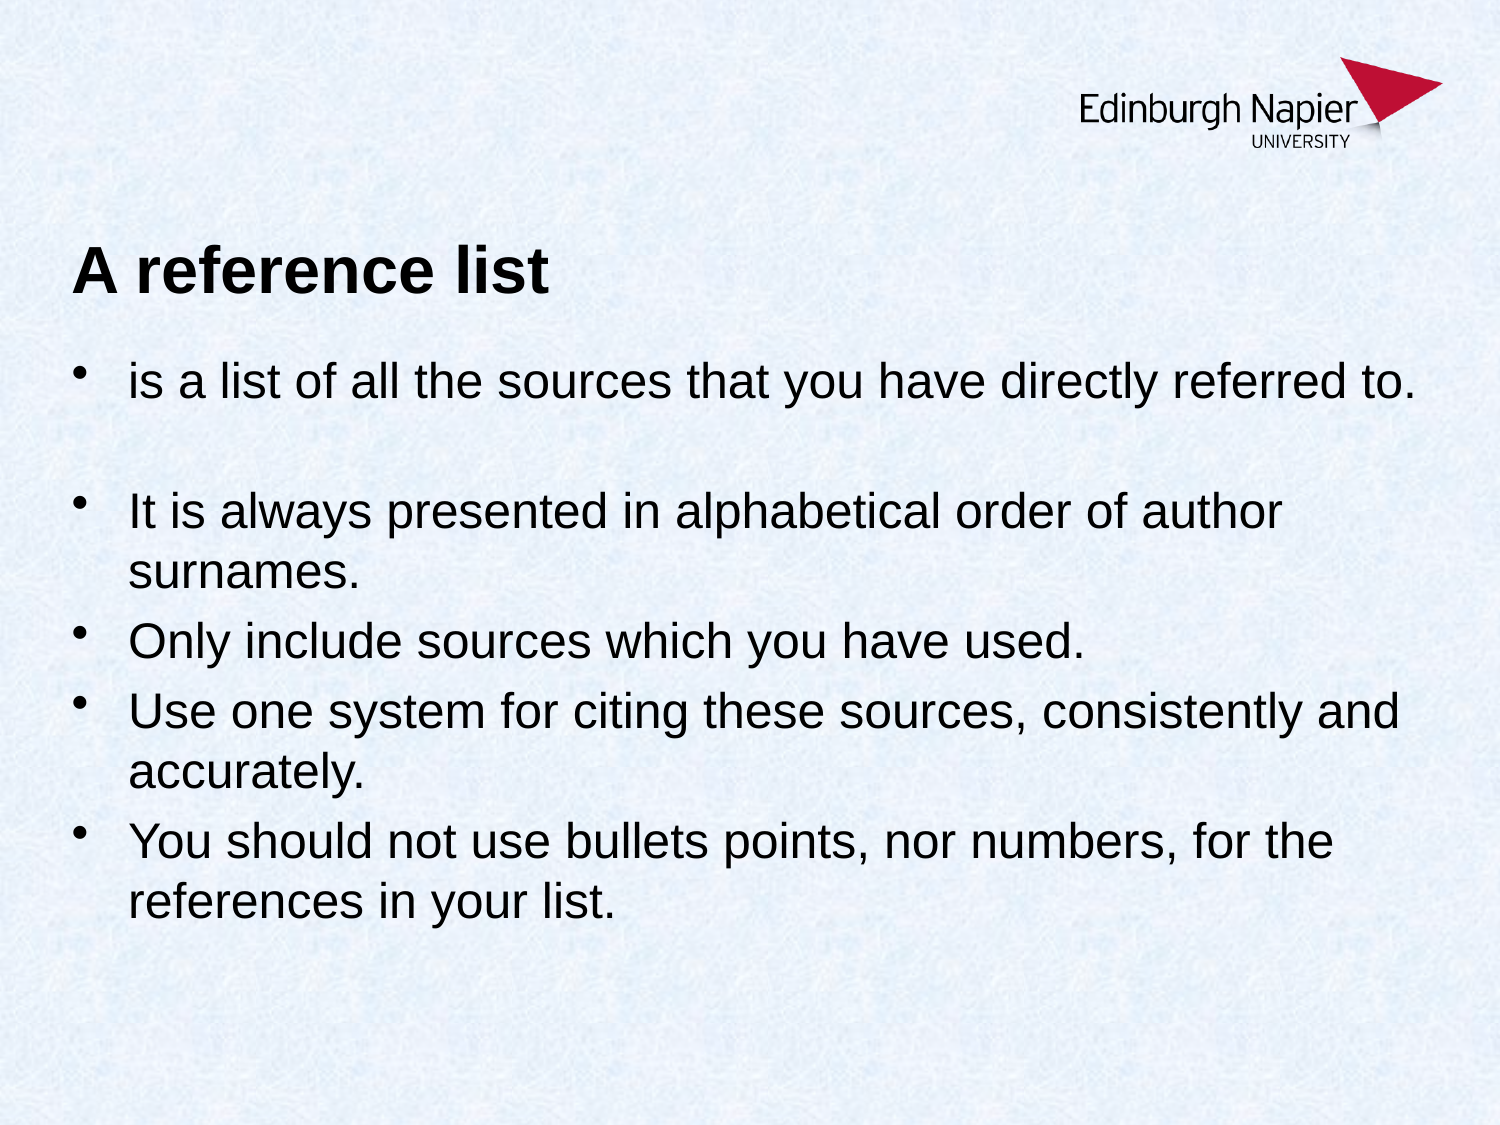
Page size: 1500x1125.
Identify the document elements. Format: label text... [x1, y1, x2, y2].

list is a list of all the sources that you have directly referred to. It is always presented in alphabetical order of author surnames. Only include sources which you have used. Use one system for citing these sources, consistently and accurately. You should not use bullets points, nor numbers, for the references in your list. [56, 340, 1443, 1035]
picture [1081, 57, 1443, 148]
title A reference list [56, 209, 1443, 325]
